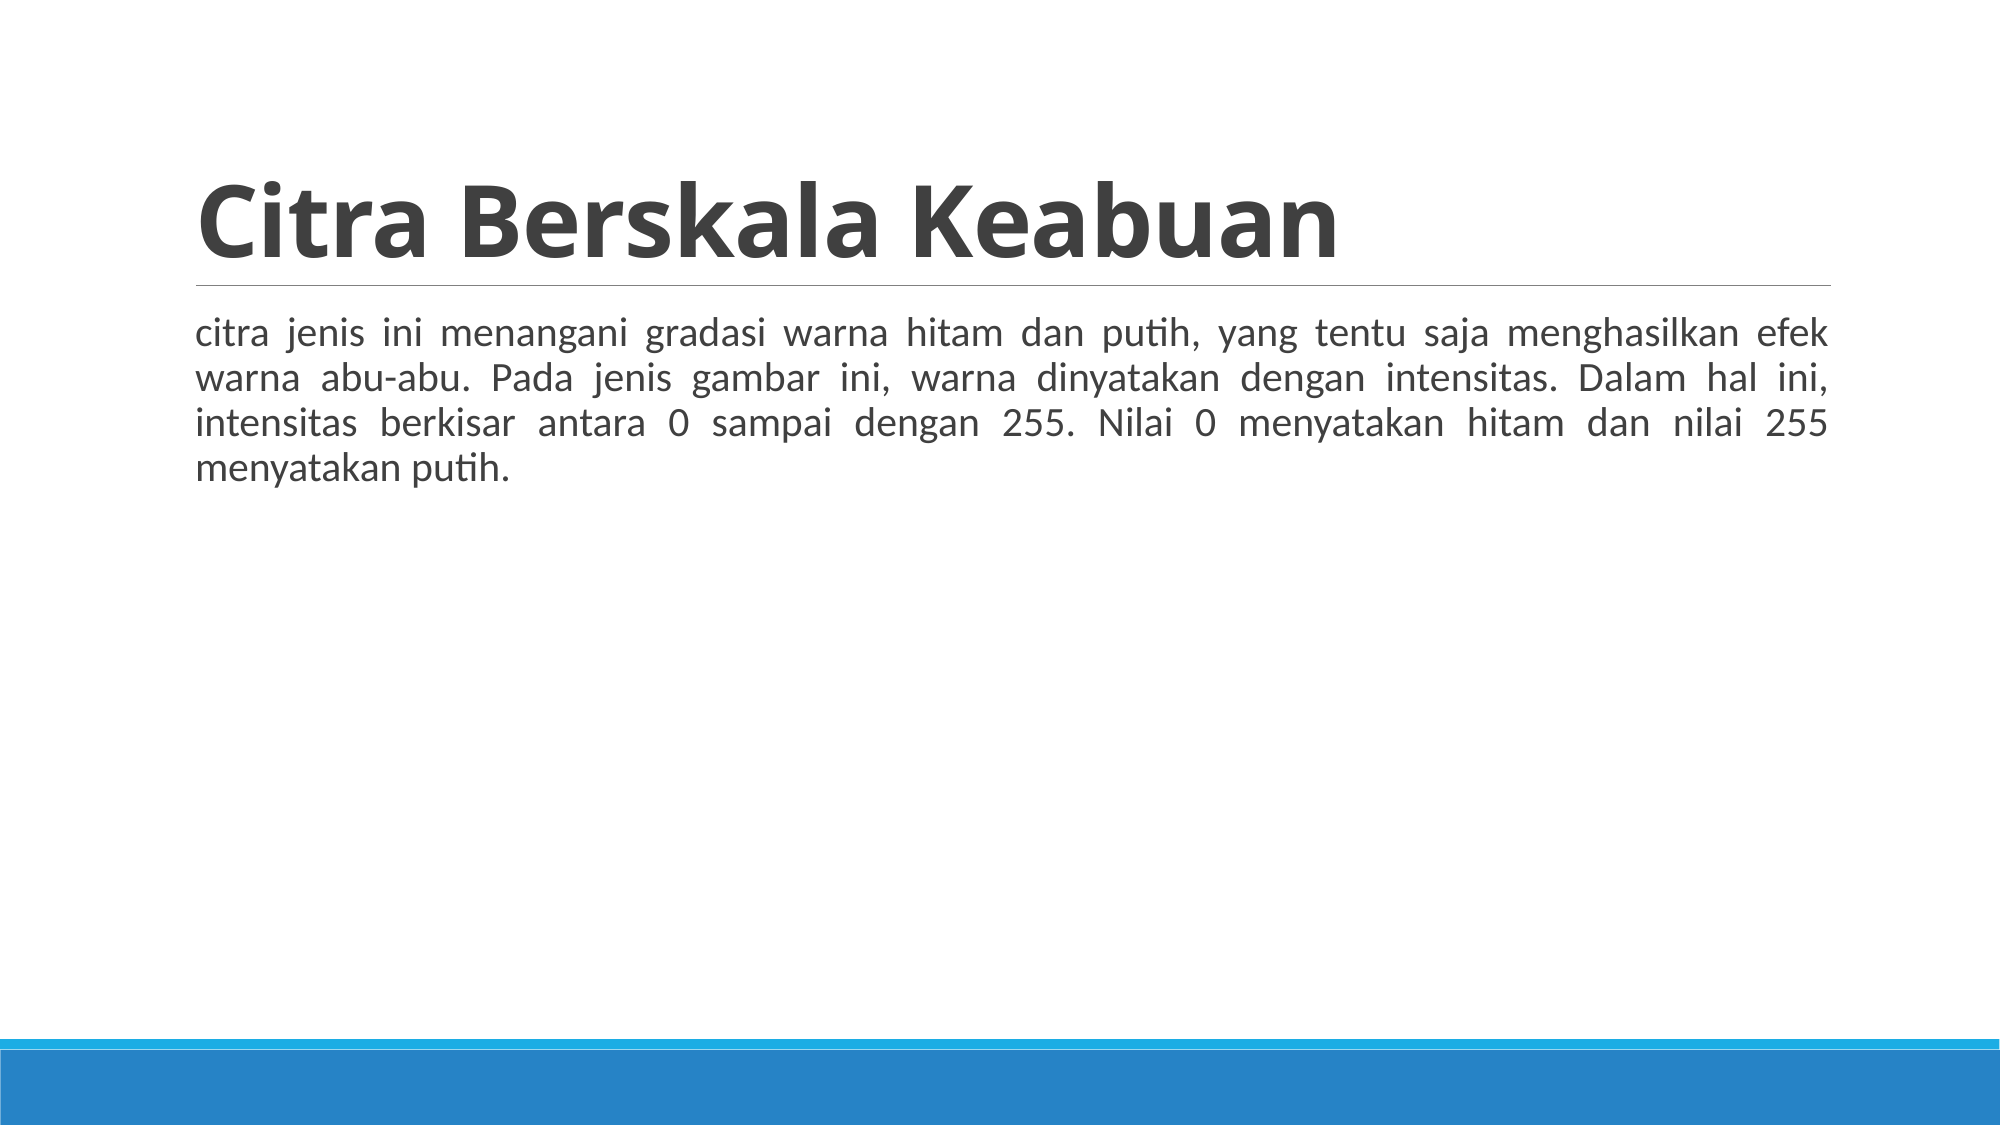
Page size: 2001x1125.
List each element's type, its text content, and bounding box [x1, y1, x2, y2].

title Citra Berskala Keabuan [180, 47, 1830, 285]
list citra jenis ini menangani gradasi warna hitam dan putih, yang tentu saja menghasilkan efek warna abu-abu. Pada jenis gambar ini, warna dinyatakan dengan intensitas. Dalam hal ini, intensitas berkisar antara 0 sampai dengan 255. Nilai 0 menyatakan hitam dan nilai 255 menyatakan putih. [180, 302, 1830, 963]
